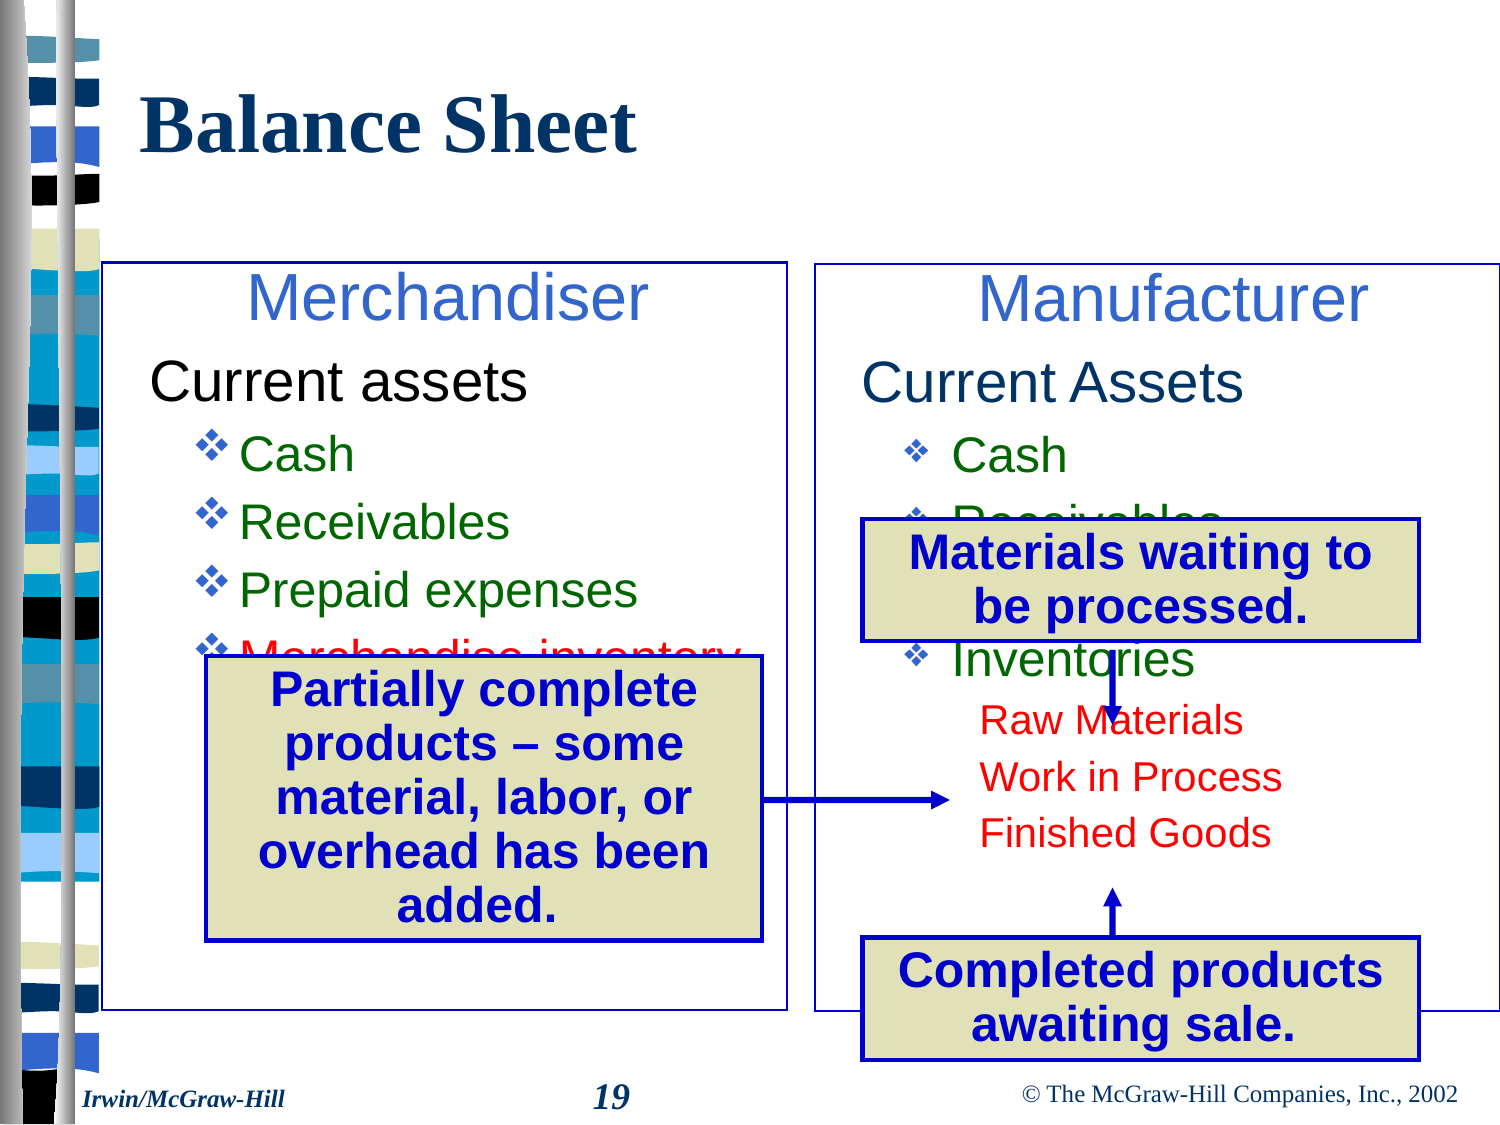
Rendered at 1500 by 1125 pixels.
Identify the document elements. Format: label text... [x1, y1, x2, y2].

title Balance Sheet [125, 24, 1438, 213]
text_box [862, 887, 1420, 1064]
text_box Manufacturer Current Assets Cash Receivables Prepaid Expenses Inventories Raw Materials Work in Process Finished Goods [814, 263, 1500, 1012]
list Merchandiser Current assets Cash Receivables Prepaid expenses Merchandise inventory [102, 262, 788, 1011]
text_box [862, 518, 1420, 725]
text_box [205, 656, 950, 945]
